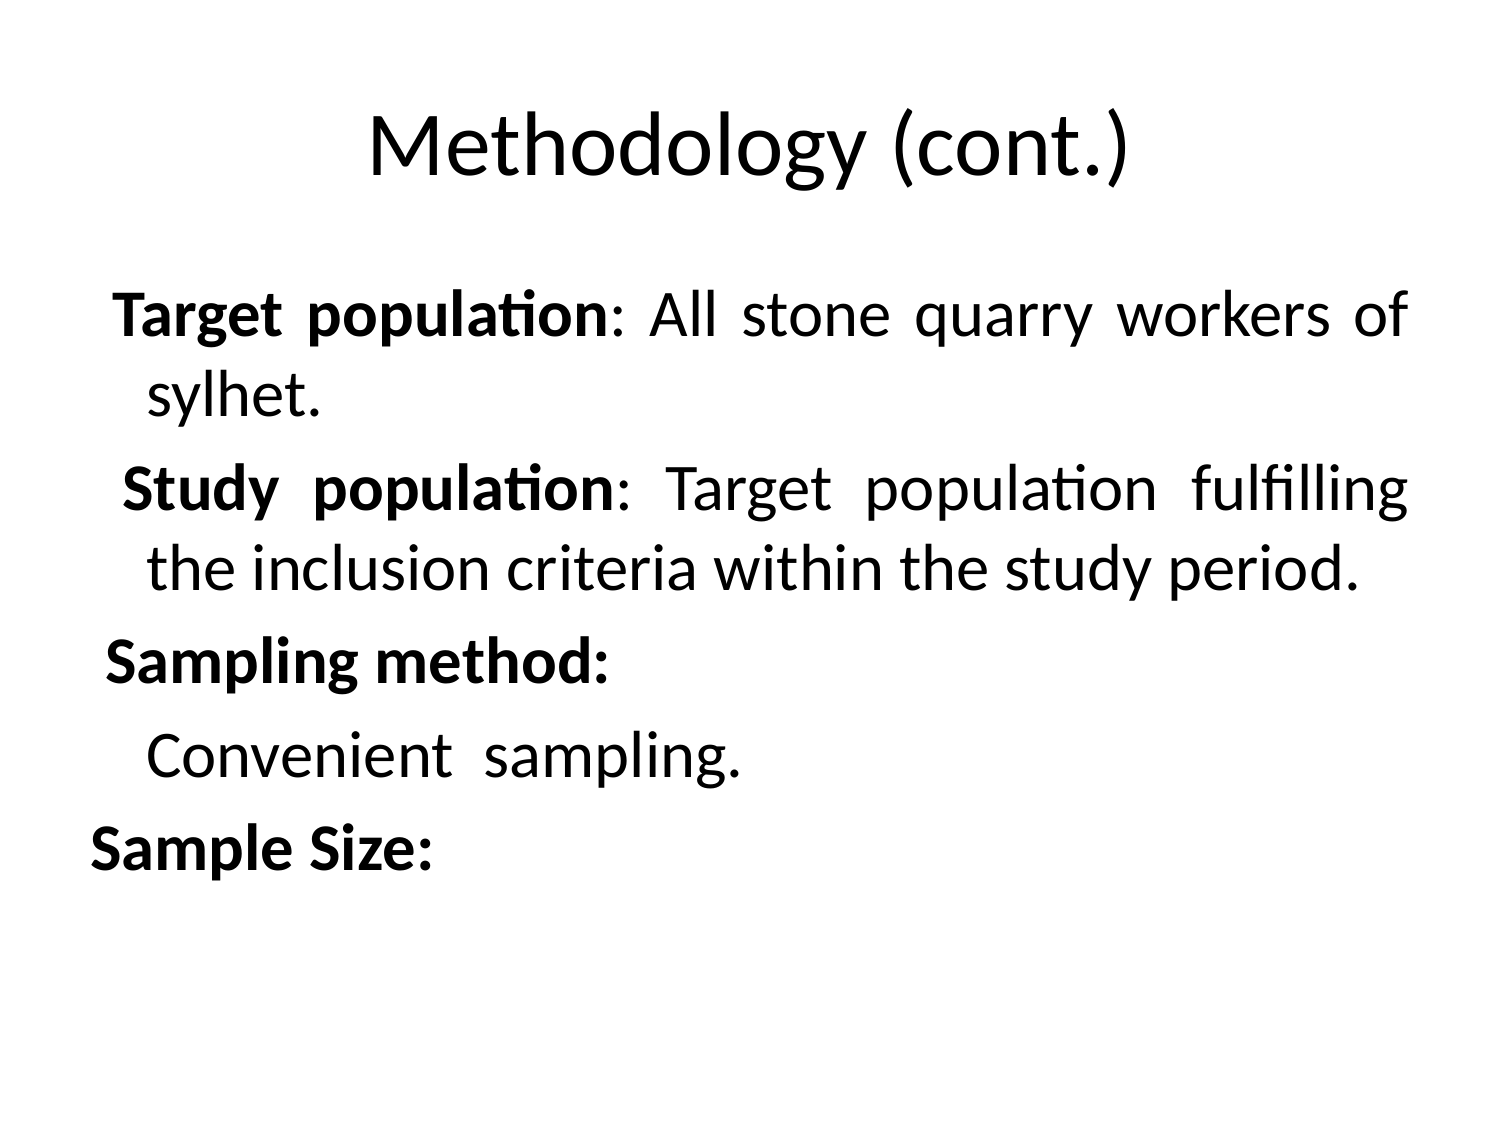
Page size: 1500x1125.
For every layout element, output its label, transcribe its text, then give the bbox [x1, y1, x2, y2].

list Target population: All stone quarry workers of sylhet. Study population: Target population fulfilling the inclusion criteria within the study period. Sampling method: Convenient sampling. Sample Size: [75, 262, 1425, 1005]
title Methodology (cont.) [75, 45, 1425, 233]
